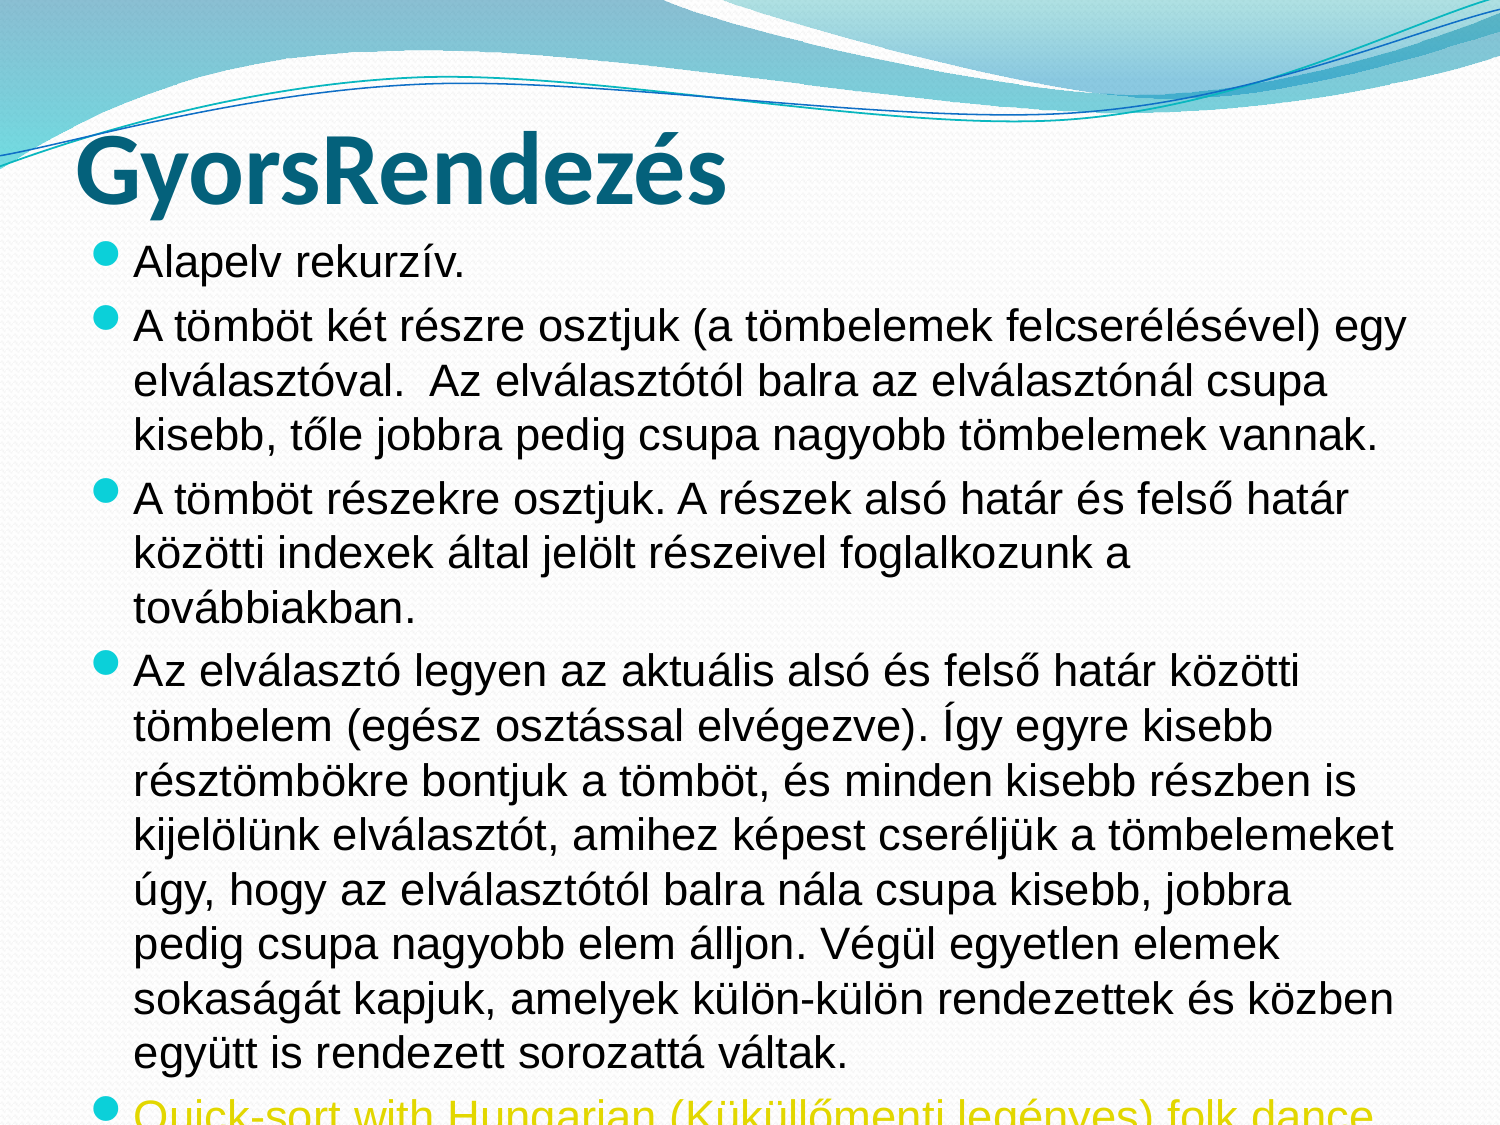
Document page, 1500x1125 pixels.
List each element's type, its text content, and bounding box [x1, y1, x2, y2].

title GyorsRendezés [75, 37, 1425, 224]
list Alapelv rekurzív. A tömböt két részre osztjuk (a tömbelemek felcserélésével) egy elválasztóval. Az elválasztótól balra az elválasztónál csupa kisebb, tőle jobbra pedig csupa nagyobb tömbelemek vannak. A tömböt részekre osztjuk. A részek alsó határ és felső határ közötti indexek által jelölt részeivel foglalkozunk a továbbiakban. Az elválasztó legyen az aktuális alsó és felső határ közötti tömbelem (egész osztással elvégezve). Így egyre kisebb résztömbökre bontjuk a tömböt, és minden kisebb részben is kijelölünk elválasztót, amihez képest cseréljük a tömbelemeket úgy, hogy az elválasztótól balra nála csupa kisebb, jobbra pedig csupa nagyobb elem álljon. Végül egyetlen elemek sokaságát kapjuk, amelyek külön-külön rendezettek és közben együtt is rendezett sorozattá váltak. Quick-sort with Hungarian (Küküllőmenti legényes) folk dance [75, 224, 1425, 1125]
